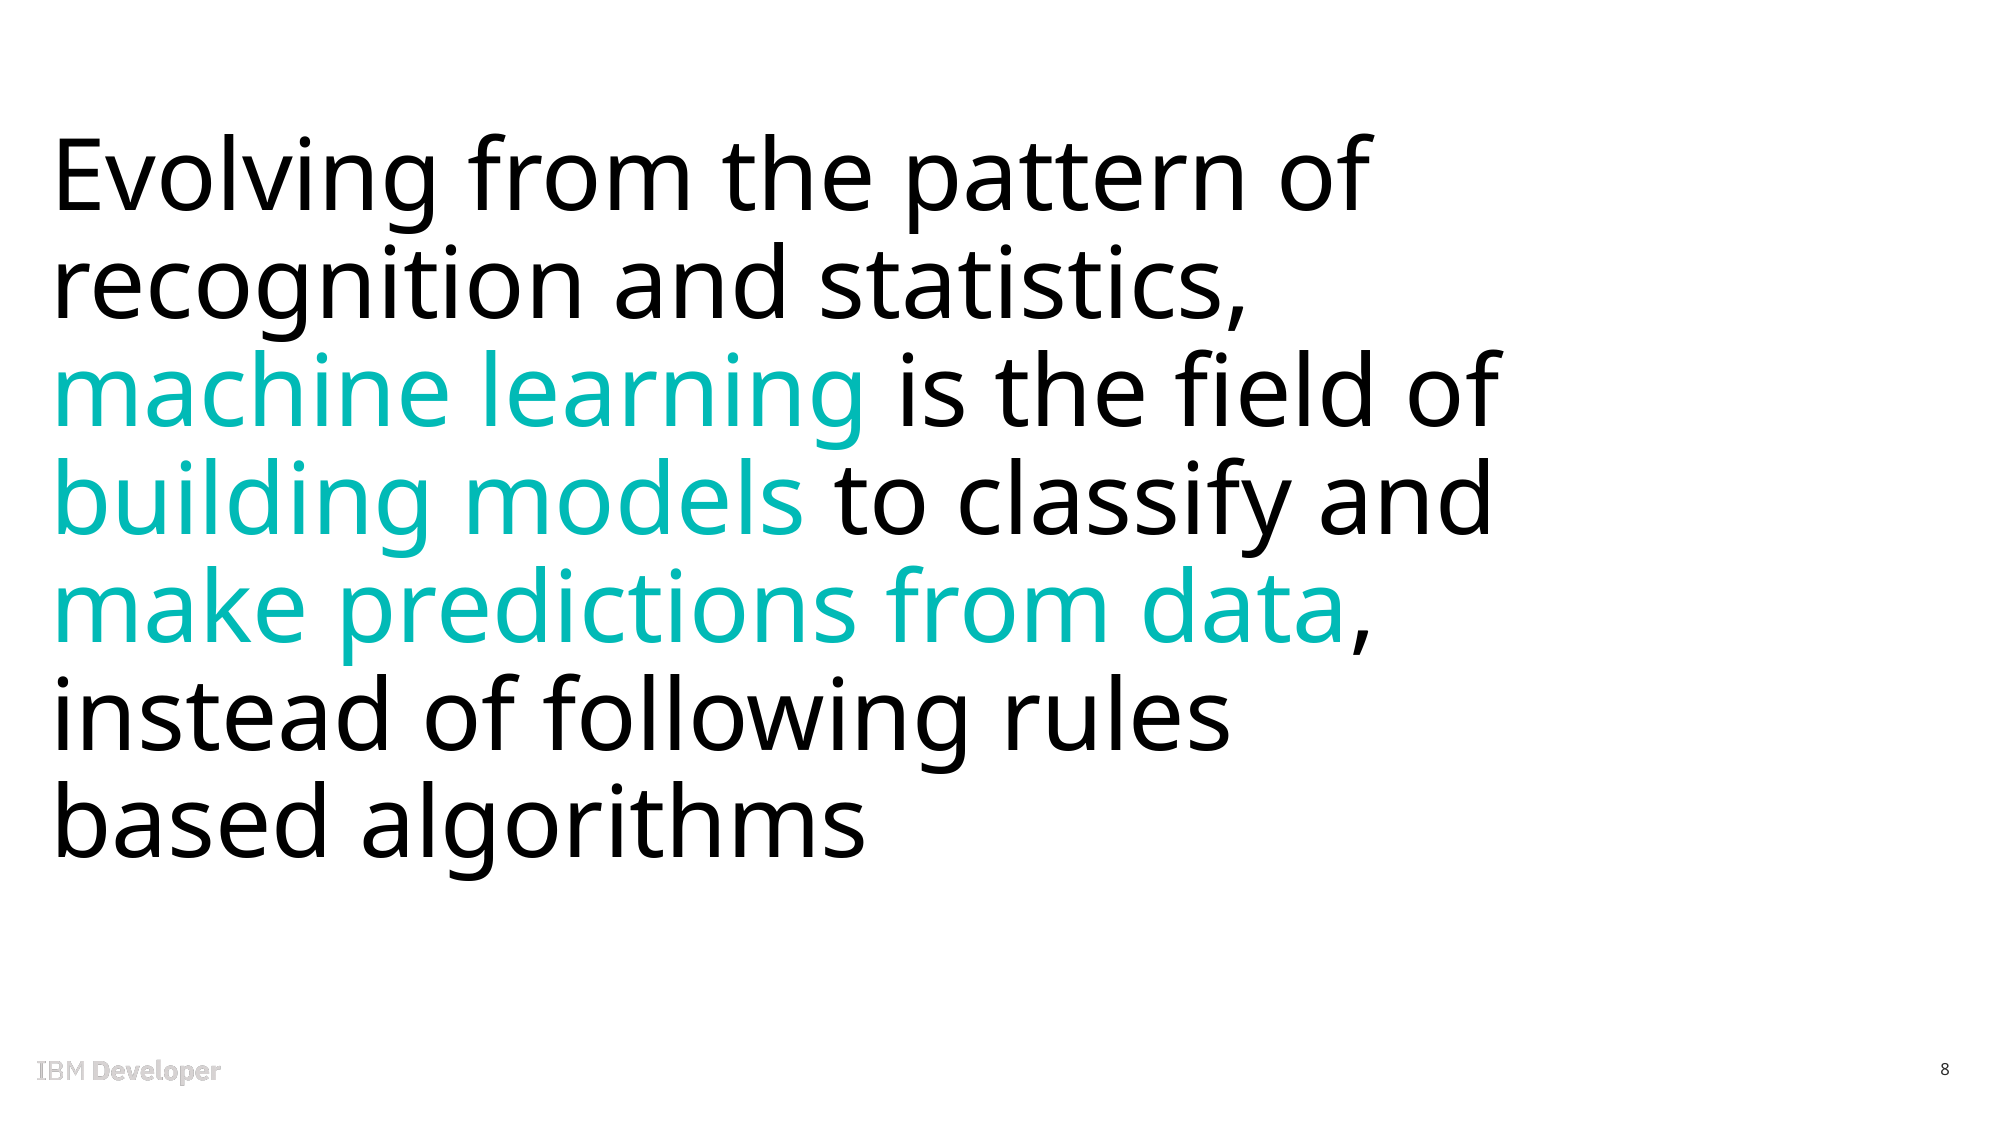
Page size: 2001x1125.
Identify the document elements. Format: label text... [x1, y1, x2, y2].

title Evolving from the pattern of recognition and statistics, machine learning is the field of building models to classify and make predictions from data, instead of following rules based algorithms [50, 43, 1518, 960]
slide_number 8 [1500, 1055, 1950, 1086]
